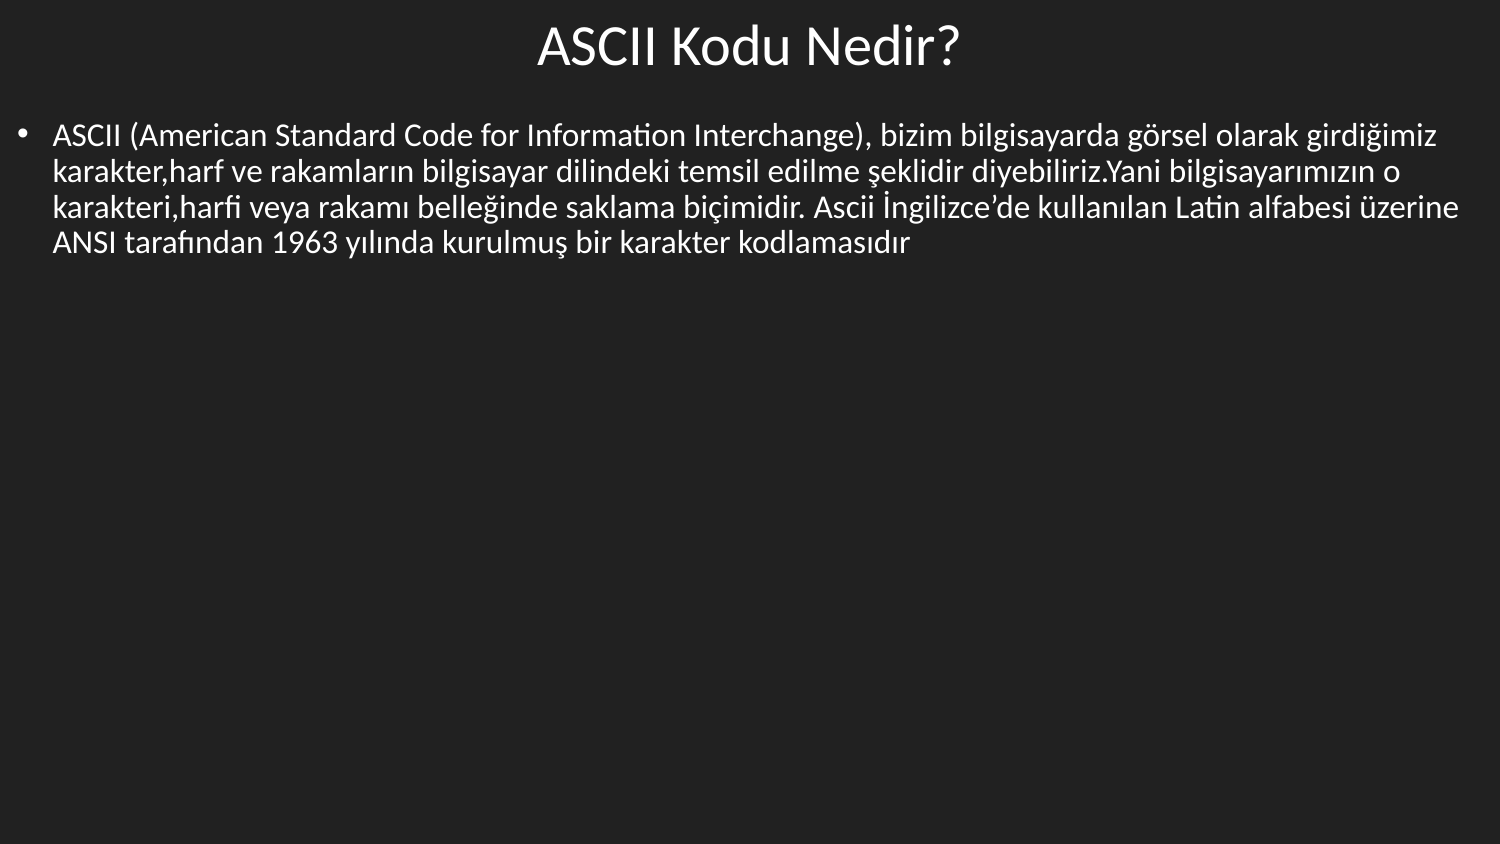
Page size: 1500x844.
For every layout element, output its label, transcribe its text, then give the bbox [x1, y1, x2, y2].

title ASCII Kodu Nedir? [0, 0, 1500, 94]
list ASCII (American Standard Code for Information Interchange), bizim bilgisayarda görsel olarak girdiğimiz karakter,harf ve rakamların bilgisayar dilindeki temsil edilme şeklidir diyebiliriz.Yani bilgisayarımızın o karakteri,harfi veya rakamı belleğinde saklama biçimidir. Ascii İngilizce’de kullanılan Latin alfabesi üzerine ANSI tarafından 1963 yılında kurulmuş bir karakter kodlamasıdır [0, 102, 1500, 844]
